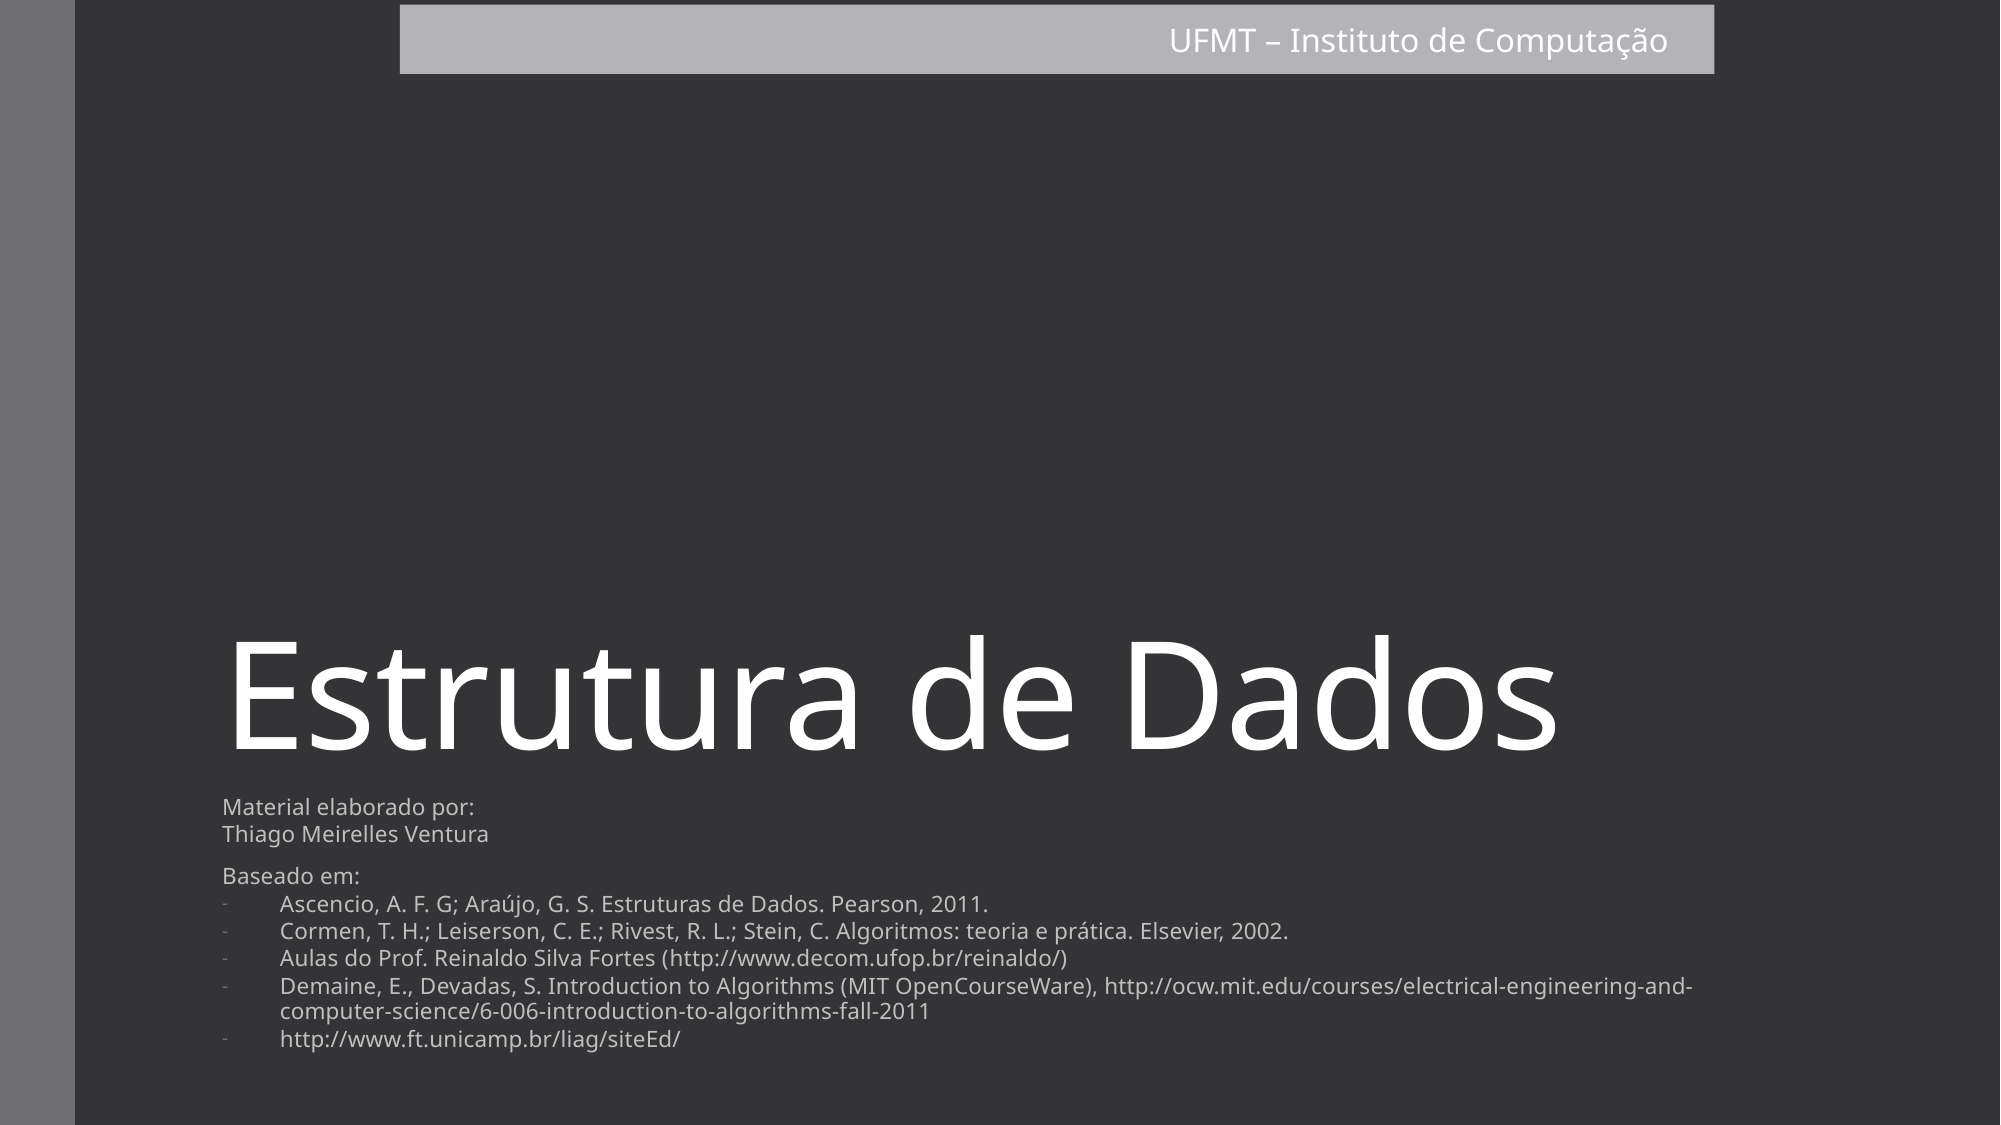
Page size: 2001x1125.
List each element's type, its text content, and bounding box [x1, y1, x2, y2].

title Estrutura de Dados [206, 124, 1752, 787]
subtitle Material elaborado por: Thiago Meirelles Ventura Baseado em: Ascencio, A. F. G; Araújo, G. S. Estruturas de Dados. Pearson, 2011. Cormen, T. H.; Leiserson, C. E.; Rivest, R. L.; Stein, C. Algoritmos: teoria e prática. Elsevier, 2002. Aulas do Prof. Reinaldo Silva Fortes (http://www.decom.ufop.br/reinaldo/) Demaine, E., Devadas, S. Introduction to Algorithms (MIT OpenCourseWare), http://ocw.mit.edu/courses/electrical-engineering-and-computer-science/6-006-introduction-to-algorithms-fall-2011 http://www.ft.unicamp.br/liag/siteEd/ [206, 787, 1752, 1065]
text_box UFMT – Instituto de Computação [399, 4, 1715, 74]
